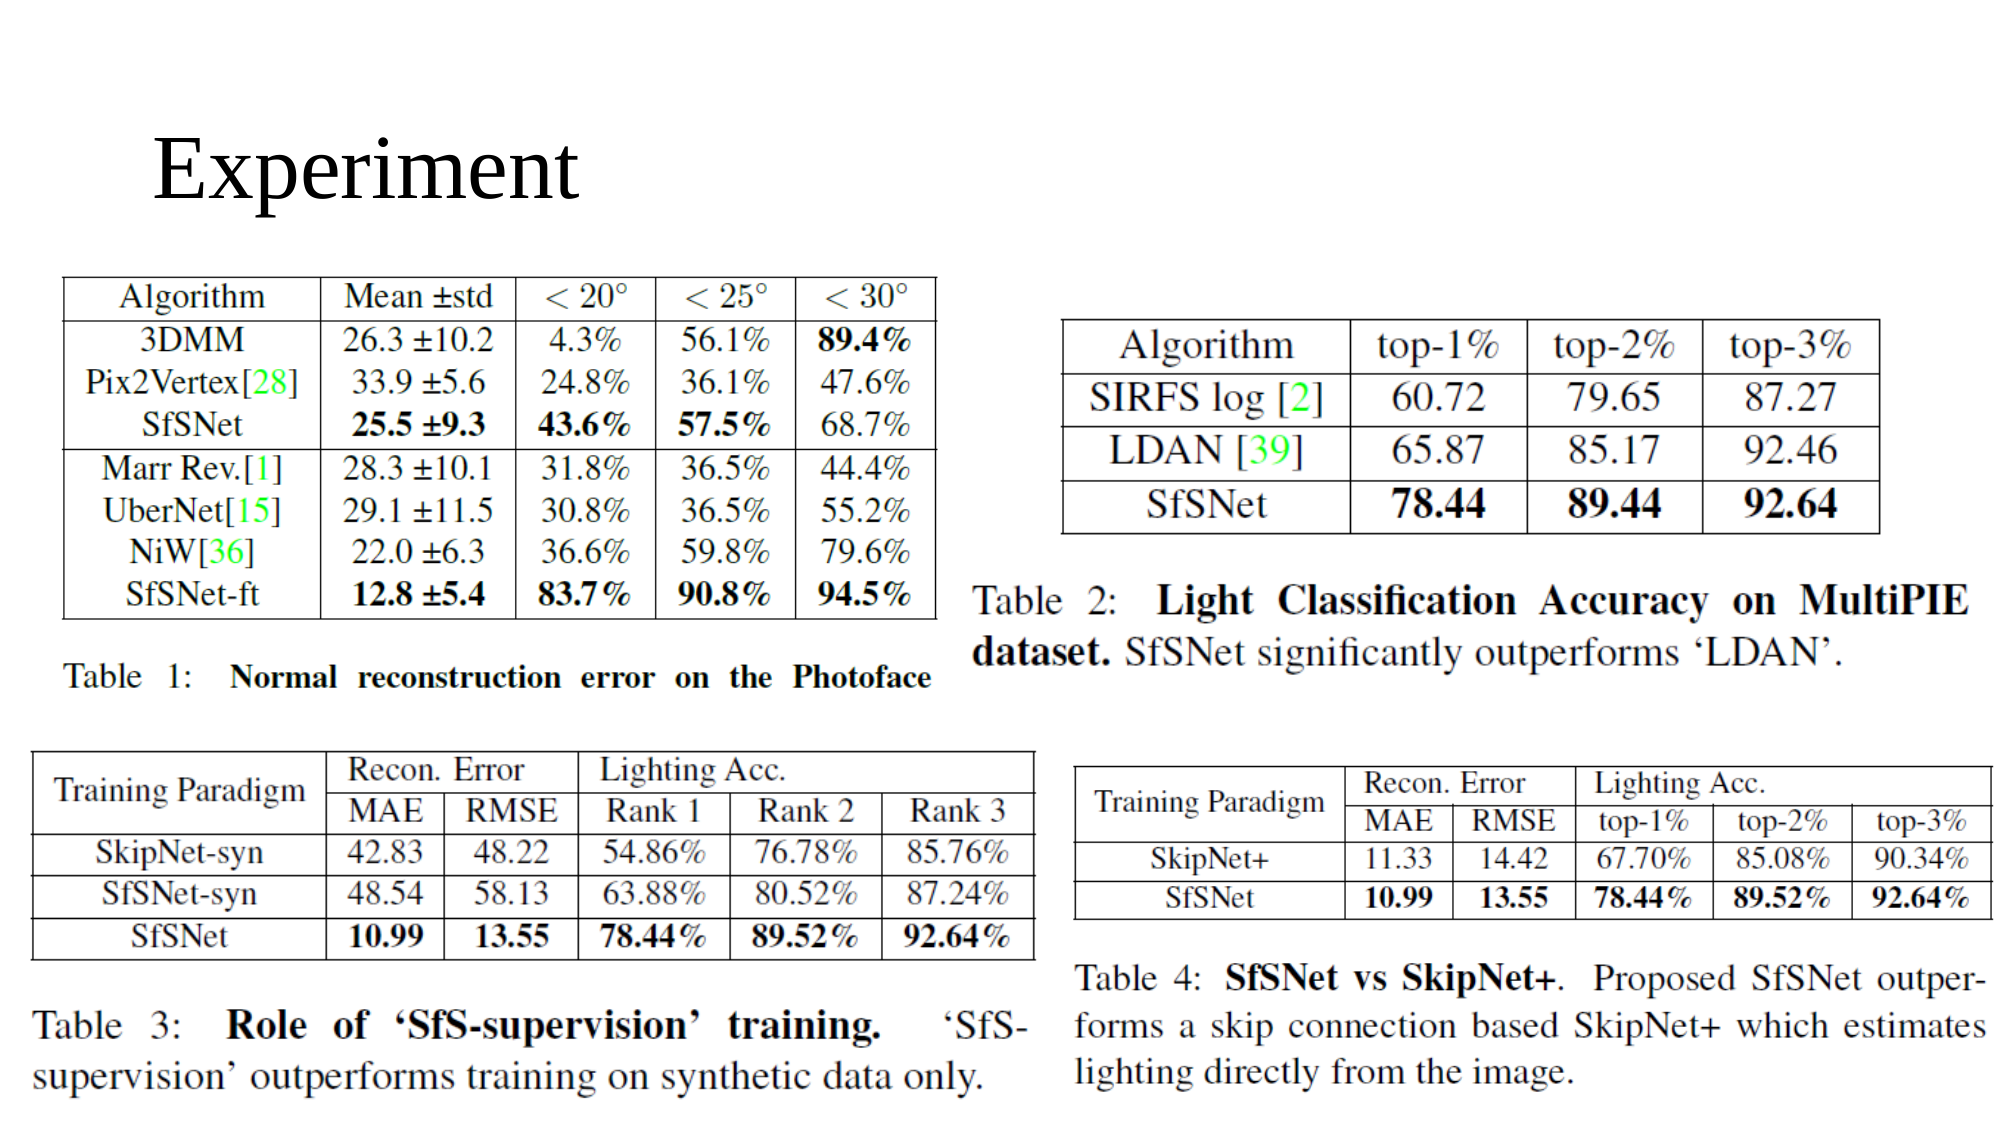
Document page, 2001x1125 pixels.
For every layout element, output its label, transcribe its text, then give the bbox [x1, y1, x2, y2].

picture [0, 729, 1048, 1104]
picture [39, 246, 2000, 708]
picture [1060, 739, 2000, 1104]
title Experiment [137, 59, 1863, 278]
